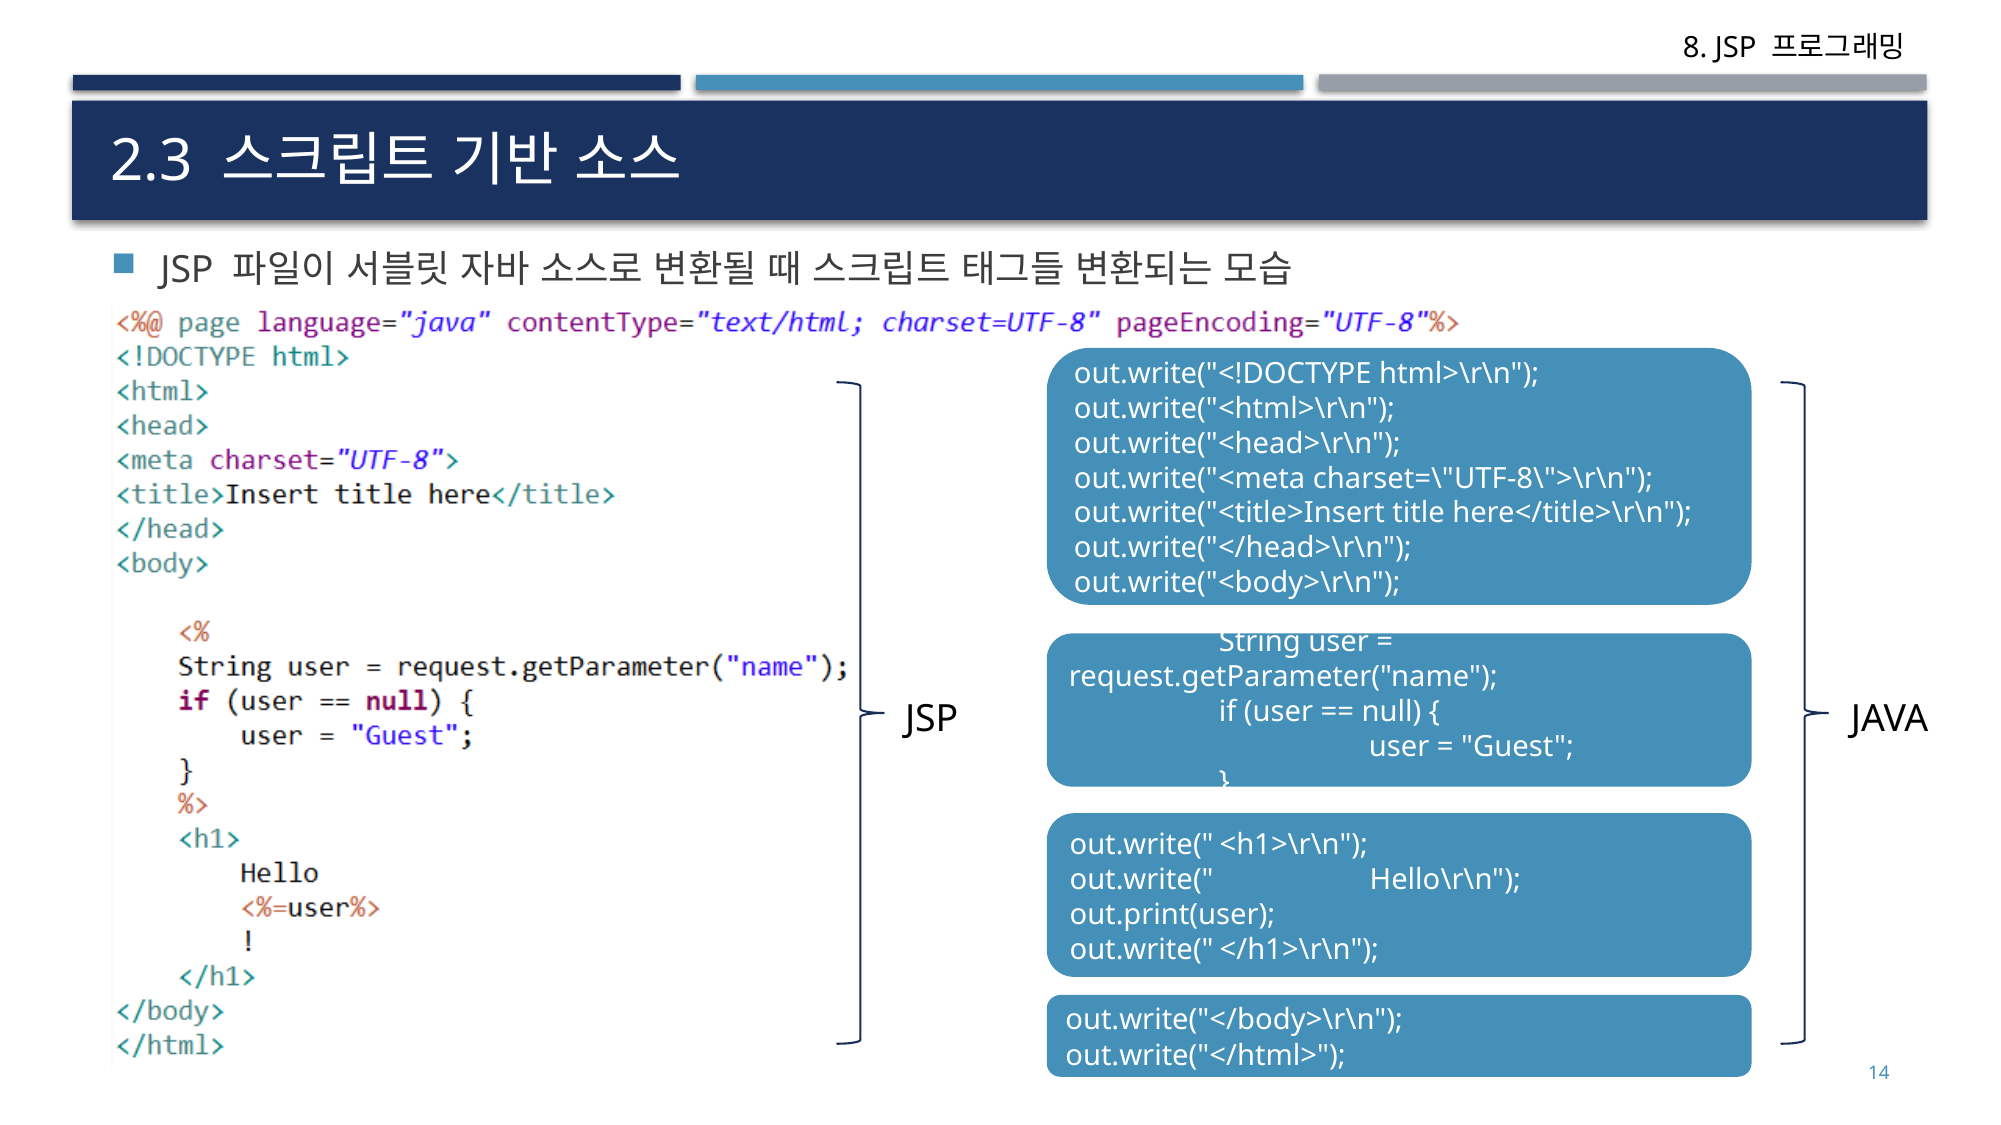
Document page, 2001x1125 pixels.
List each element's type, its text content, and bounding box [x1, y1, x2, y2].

text_box out.write("</body>\r\n"); out.write("</html>"); [1056, 993, 1754, 1079]
text_box String user = request.getParameter("name"); if (user == null) { user = "Guest"; } [1476, 631, 1754, 789]
text_box out.write(" <h1>\r\n"); out.write(" Hello\r\n"); out.print(user); out.write(" </h1>\r\n"); [1476, 811, 1754, 979]
list JSP 파일이 서블릿 자바 소스로 변환될 때 스크립트 태그들 변환되는 모습 [95, 237, 1905, 1030]
text_box JAVA [1836, 686, 1944, 747]
title 2.3 스크립트 기반 소스 [95, 115, 1905, 200]
picture [110, 305, 1470, 1068]
slide_number 14 [1732, 1043, 1905, 1104]
text_box out.write("<!DOCTYPE html>\r\n"); out.write("<html>\r\n"); out.write("<head>\r\n"); out.write("<meta charset=\"UTF-8\">\r\n"); out.write("<title>Insert title here</title>\r\n"); out.write("</head>\r\n"); out.write("<body>\r\n"); [1476, 346, 1754, 607]
text_box [1780, 381, 1830, 1045]
